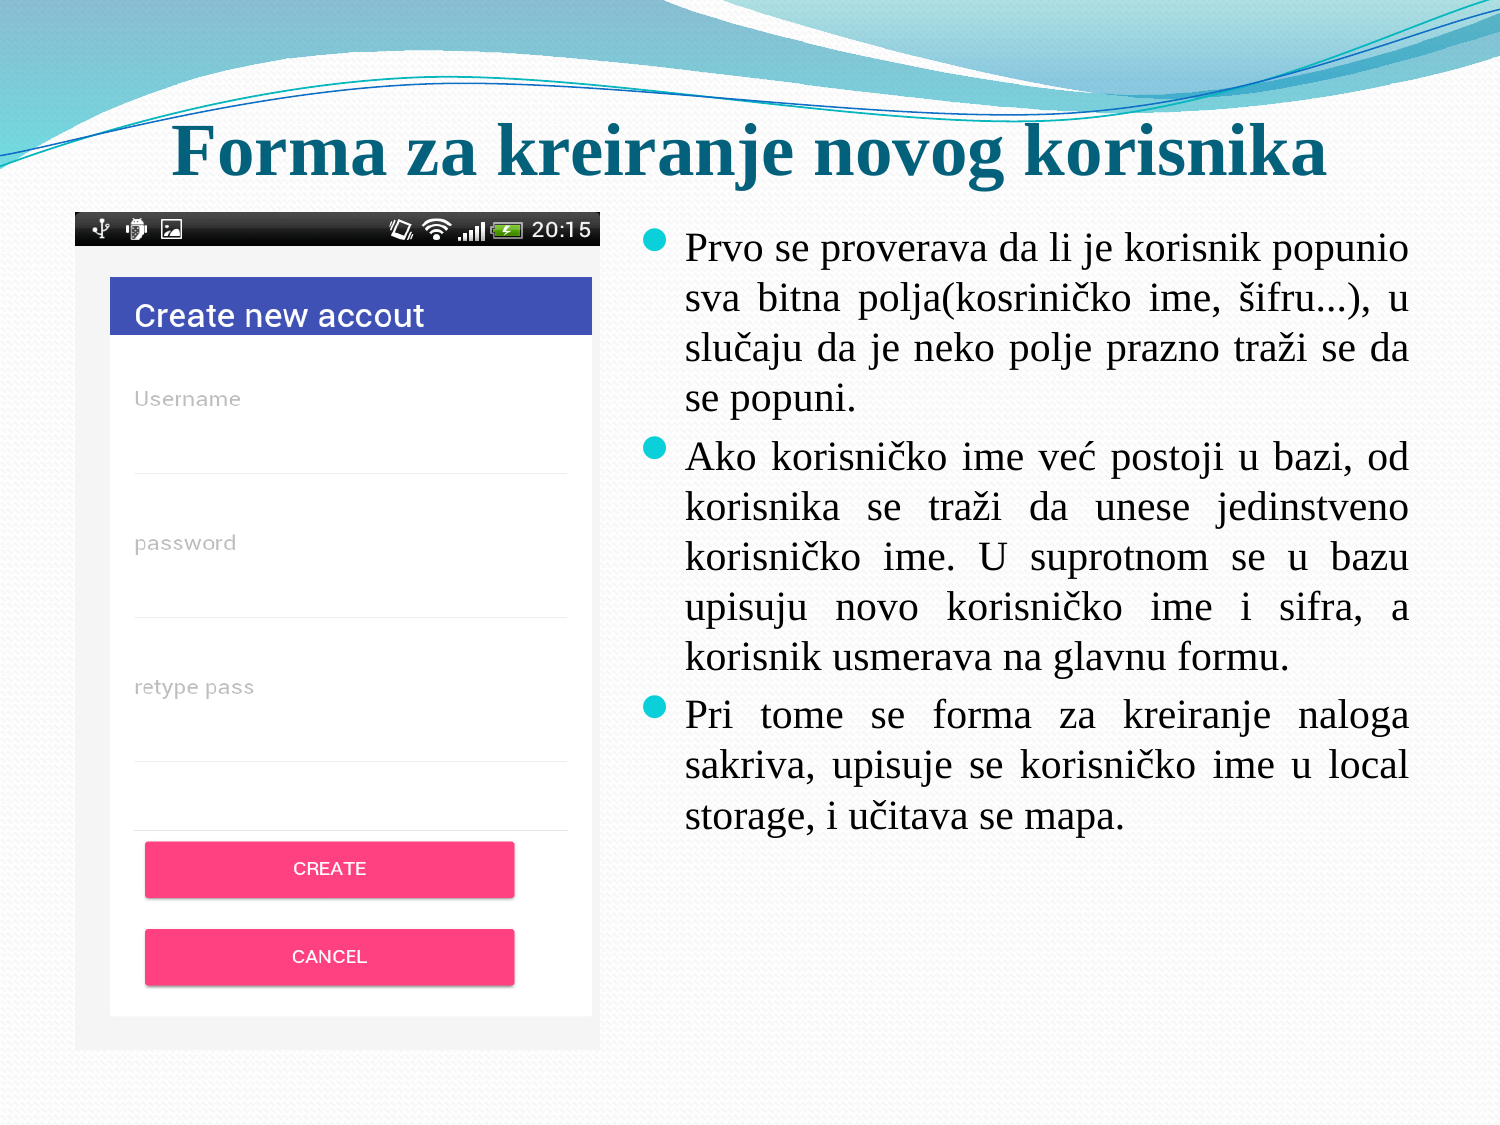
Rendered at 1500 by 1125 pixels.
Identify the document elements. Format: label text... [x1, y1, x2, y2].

title Forma za kreiranje novog korisnika [75, 62, 1425, 191]
list Prvo se proverava da li je korisnik popunio sva bitna polja(kosriničko ime, šifru...), u slučaju da je neko polje prazno traži se da se popuni. Ako korisničko ime već postoji u bazi, od korisnika se traži da unese jedinstveno korisničko ime. U suprotnom se u bazu upisuju novo korisničko ime i sifra, a korisnik usmerava na glavnu formu. Pri tome se forma za kreiranje naloga sakriva, upisuje se korisničko ime u local storage, i učitava se mapa. [624, 212, 1425, 1043]
picture [74, 212, 601, 1051]
